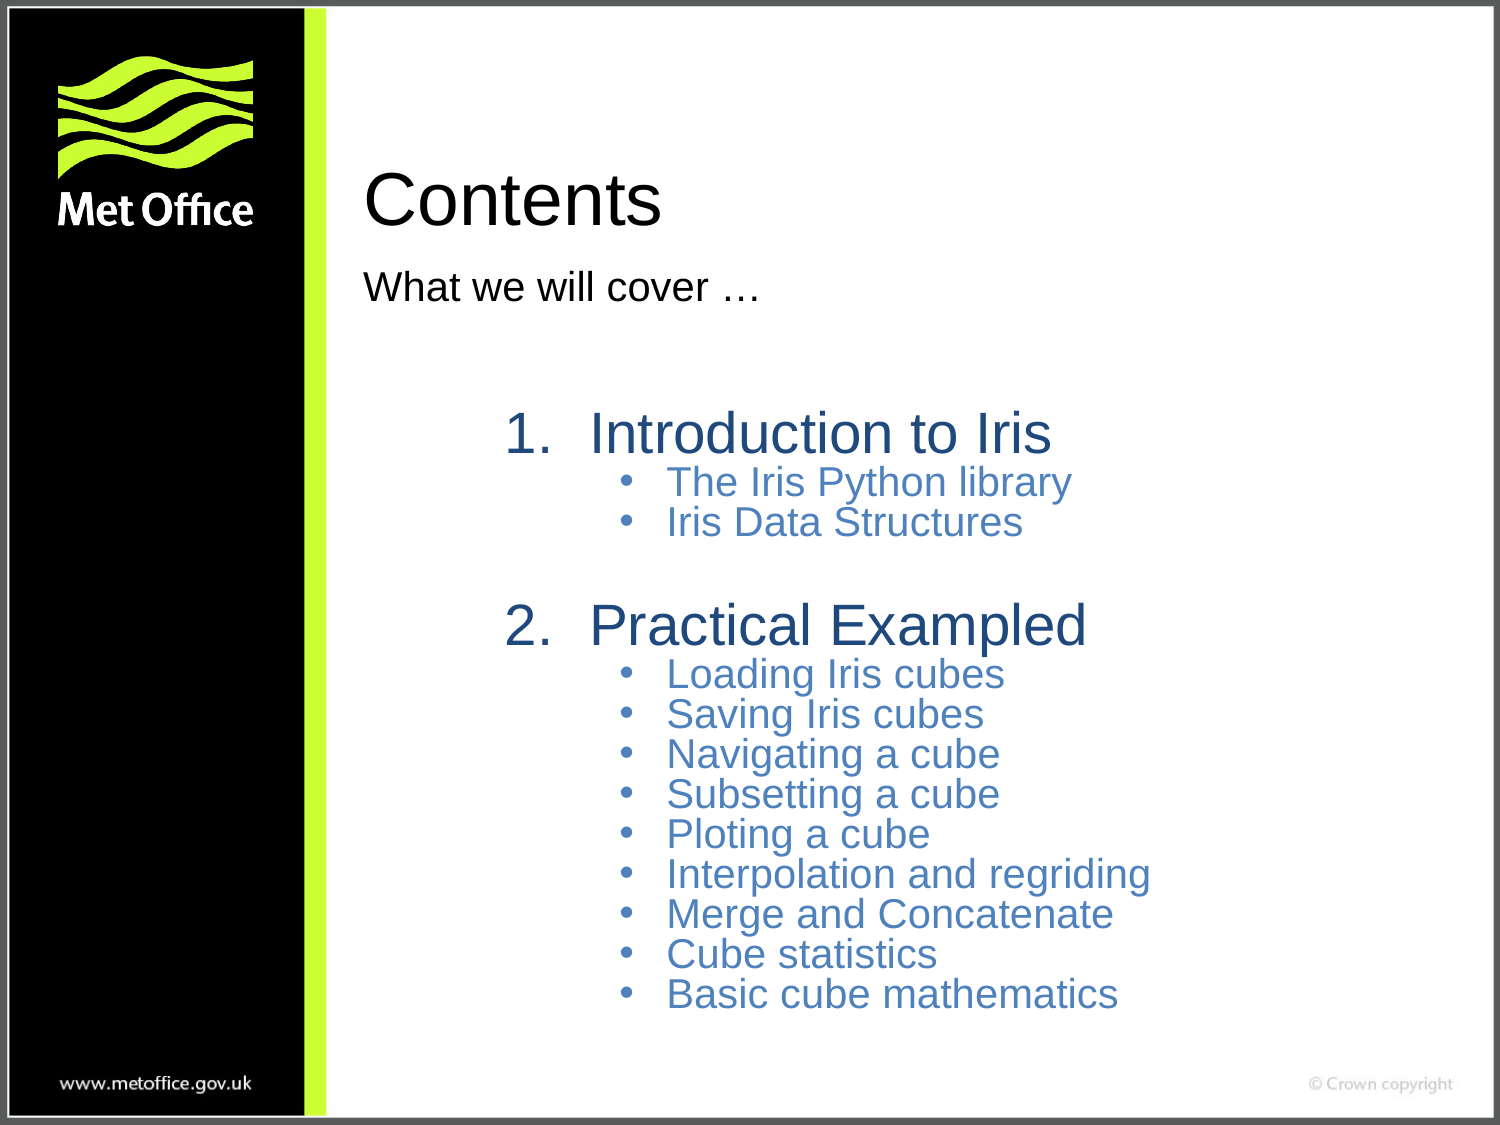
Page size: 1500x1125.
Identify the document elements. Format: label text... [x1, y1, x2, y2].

text_box Introduction to Iris The Iris Python library Iris Data Structures Practical Exampled Loading Iris cubes Saving Iris cubes Navigating a cube Subsetting a cube Ploting a cube Interpolation and regriding Merge and Concatenate Cube statistics Basic cube mathematics [490, 373, 1435, 1059]
text_box Contents [348, 94, 1494, 249]
text_box What we will cover … [348, 252, 1494, 336]
picture [2, 2, 1497, 1122]
